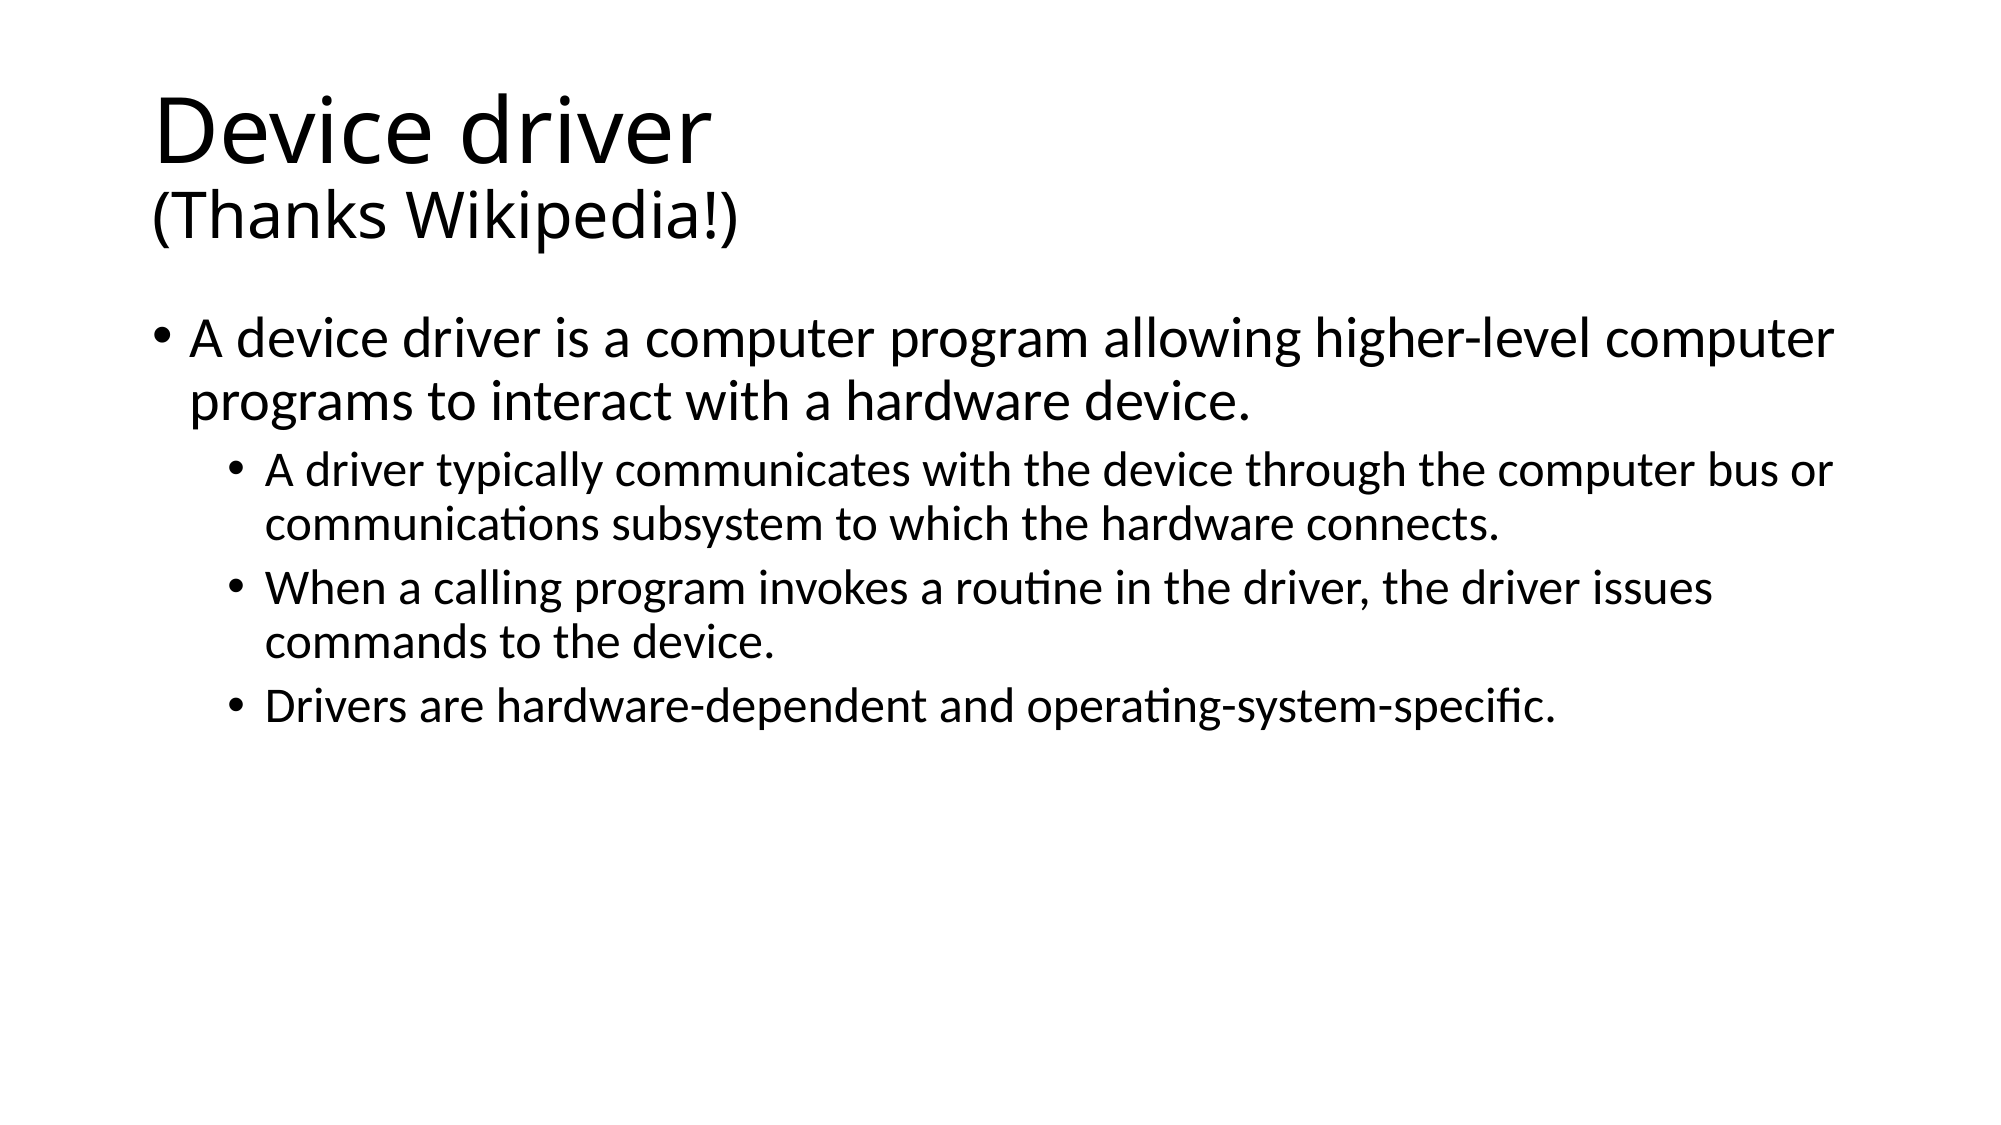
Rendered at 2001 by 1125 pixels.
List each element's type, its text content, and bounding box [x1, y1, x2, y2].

title Device driver (Thanks Wikipedia!) [137, 59, 1863, 278]
list A device driver is a computer program allowing higher-level computer programs to interact with a hardware device. A driver typically communicates with the device through the computer bus or communications subsystem to which the hardware connects. When a calling program invokes a routine in the driver, the driver issues commands to the device. Drivers are hardware-dependent and operating-system-specific. [137, 299, 1863, 1014]
